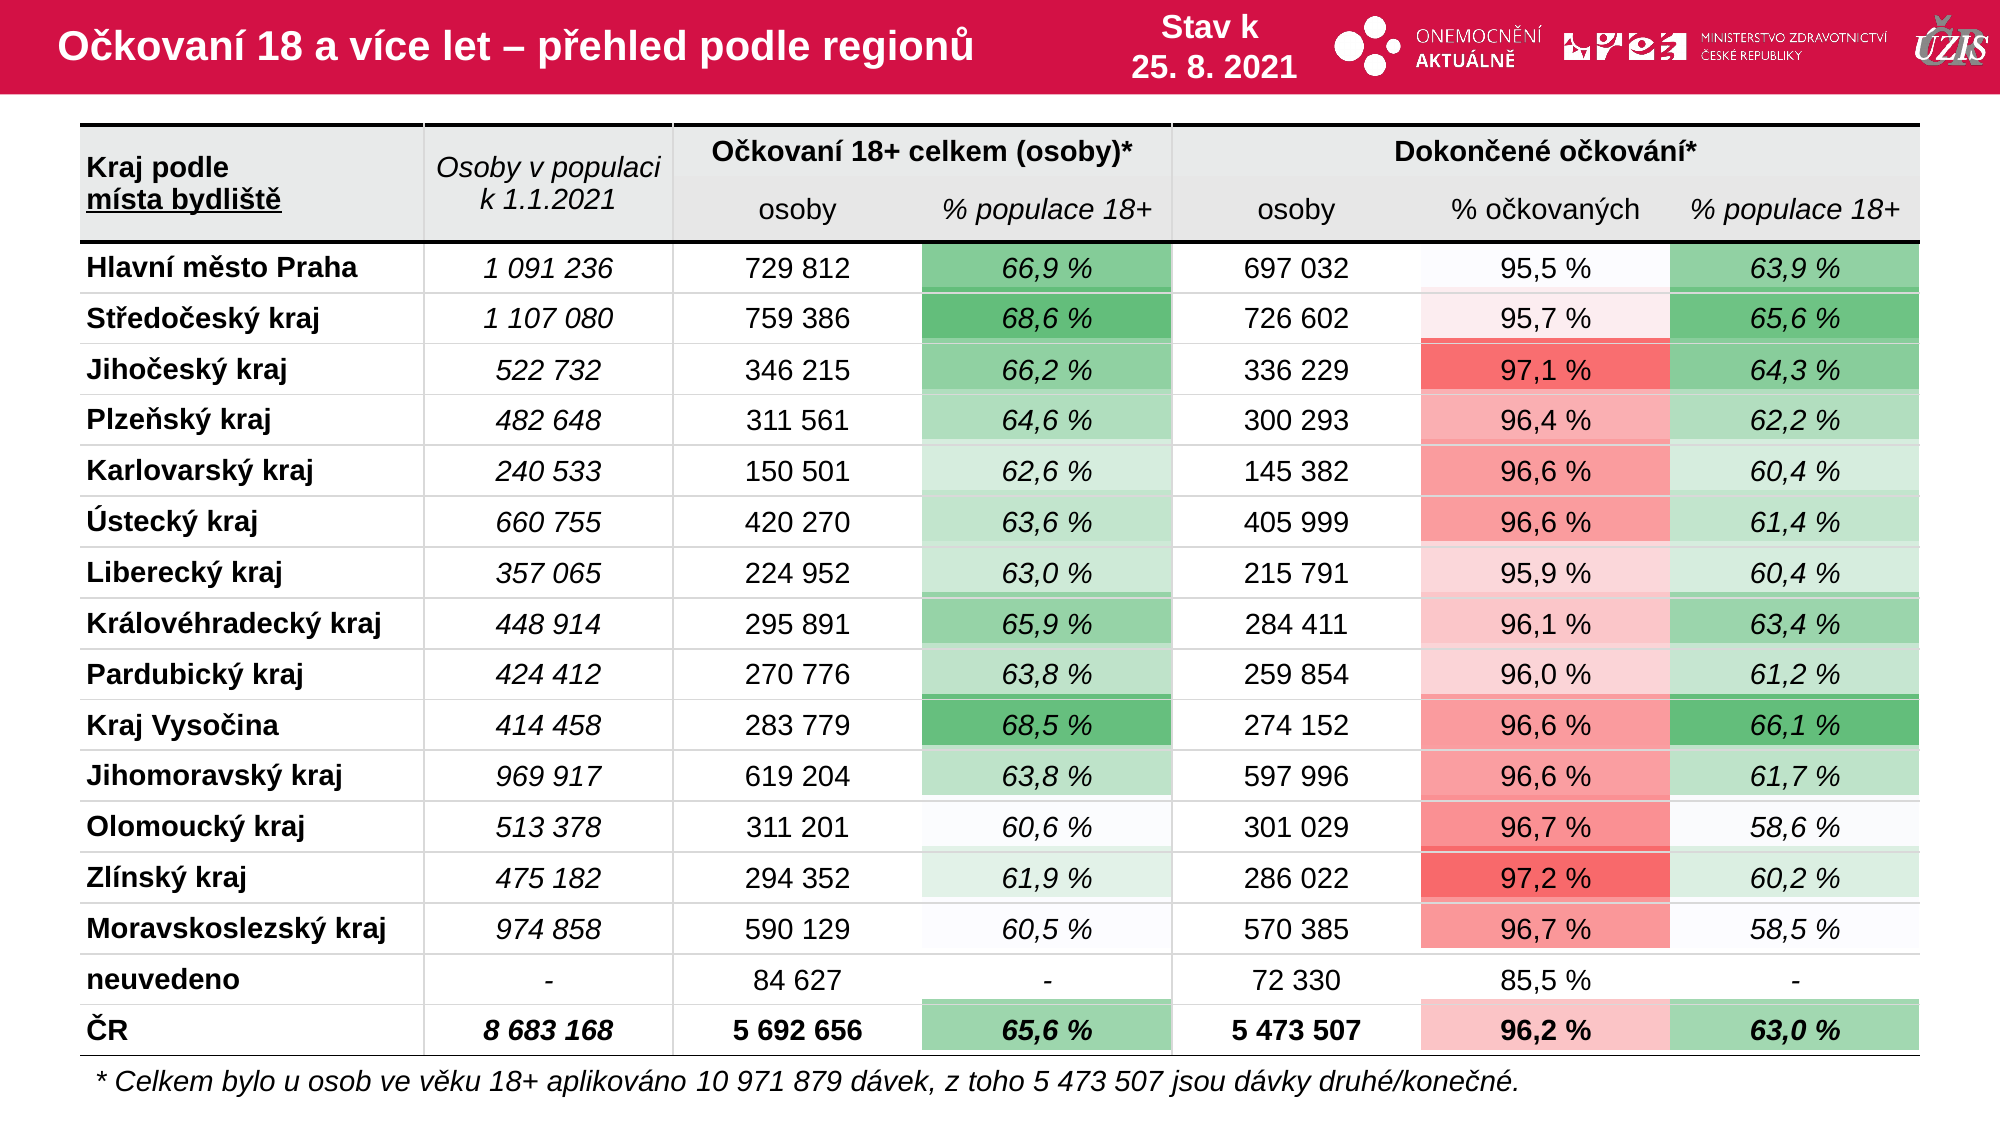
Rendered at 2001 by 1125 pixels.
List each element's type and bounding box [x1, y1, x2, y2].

table_cell [425, 751, 672, 800]
table_cell [425, 294, 672, 343]
table_cell [425, 395, 672, 444]
table_cell [674, 497, 1171, 546]
table_cell [674, 1005, 1171, 1055]
table_cell [425, 700, 672, 749]
table_cell [1173, 176, 1920, 240]
table_cell [674, 446, 1171, 495]
table_cell [80, 802, 423, 851]
table_cell [80, 599, 423, 648]
table_cell [80, 395, 423, 444]
table_cell [425, 853, 672, 902]
table_cell [80, 955, 423, 1004]
table_cell [674, 650, 1171, 699]
table_cell [1173, 802, 1920, 851]
table_cell [80, 904, 423, 953]
table_cell [674, 751, 1171, 800]
title [42, 0, 1262, 95]
table_cell [674, 700, 1171, 749]
table_cell [674, 294, 1171, 343]
table_cell [1173, 955, 1920, 1004]
table_cell [674, 802, 1171, 851]
table_cell [1173, 395, 1920, 444]
table_header [80, 127, 423, 240]
table_cell [674, 176, 1171, 240]
table_cell [425, 904, 672, 953]
picture [1915, 15, 1989, 66]
table_cell [425, 497, 672, 546]
table_cell [1173, 904, 1920, 953]
table_cell [80, 751, 423, 800]
table_cell [425, 650, 672, 699]
table_cell [674, 344, 1171, 394]
table_cell [674, 955, 1171, 1004]
table_cell [674, 599, 1171, 648]
table_cell [80, 294, 423, 343]
table_cell [425, 344, 672, 394]
table_cell [80, 548, 423, 597]
table_cell [674, 904, 1171, 953]
table_cell [1173, 1005, 1920, 1055]
table_cell [425, 244, 672, 292]
table_header [425, 127, 672, 240]
table_cell [80, 650, 423, 699]
table_cell [1173, 548, 1920, 597]
text_box [80, 1055, 1871, 1105]
table_cell [1173, 751, 1920, 800]
table_cell [674, 244, 1171, 292]
table_cell [674, 548, 1171, 597]
table_cell [425, 955, 672, 1004]
table_cell [674, 395, 1171, 444]
table_cell [425, 802, 672, 851]
table_cell [80, 853, 423, 902]
table_cell [1173, 344, 1920, 394]
table_cell [1173, 853, 1920, 902]
table_cell [1173, 700, 1920, 749]
table_cell [1173, 599, 1920, 648]
table_header [1173, 127, 1920, 176]
table_cell [80, 1005, 423, 1055]
table_cell [80, 700, 423, 749]
table_cell [674, 853, 1171, 902]
table_cell [1173, 244, 1920, 292]
table_cell [80, 344, 423, 394]
table_cell [80, 244, 423, 292]
table_cell [1173, 650, 1920, 699]
table_cell [425, 548, 672, 597]
picture [1563, 31, 1888, 60]
table_cell [1173, 497, 1920, 546]
table_cell [80, 446, 423, 495]
table_cell [1173, 446, 1920, 495]
text_box [1088, 0, 1341, 93]
picture [1341, 16, 1542, 76]
table_cell [425, 446, 672, 495]
table_cell [80, 497, 423, 546]
table_cell [1173, 294, 1920, 343]
table_cell [425, 599, 672, 648]
table_cell [425, 1005, 672, 1055]
table_header [674, 127, 1171, 176]
